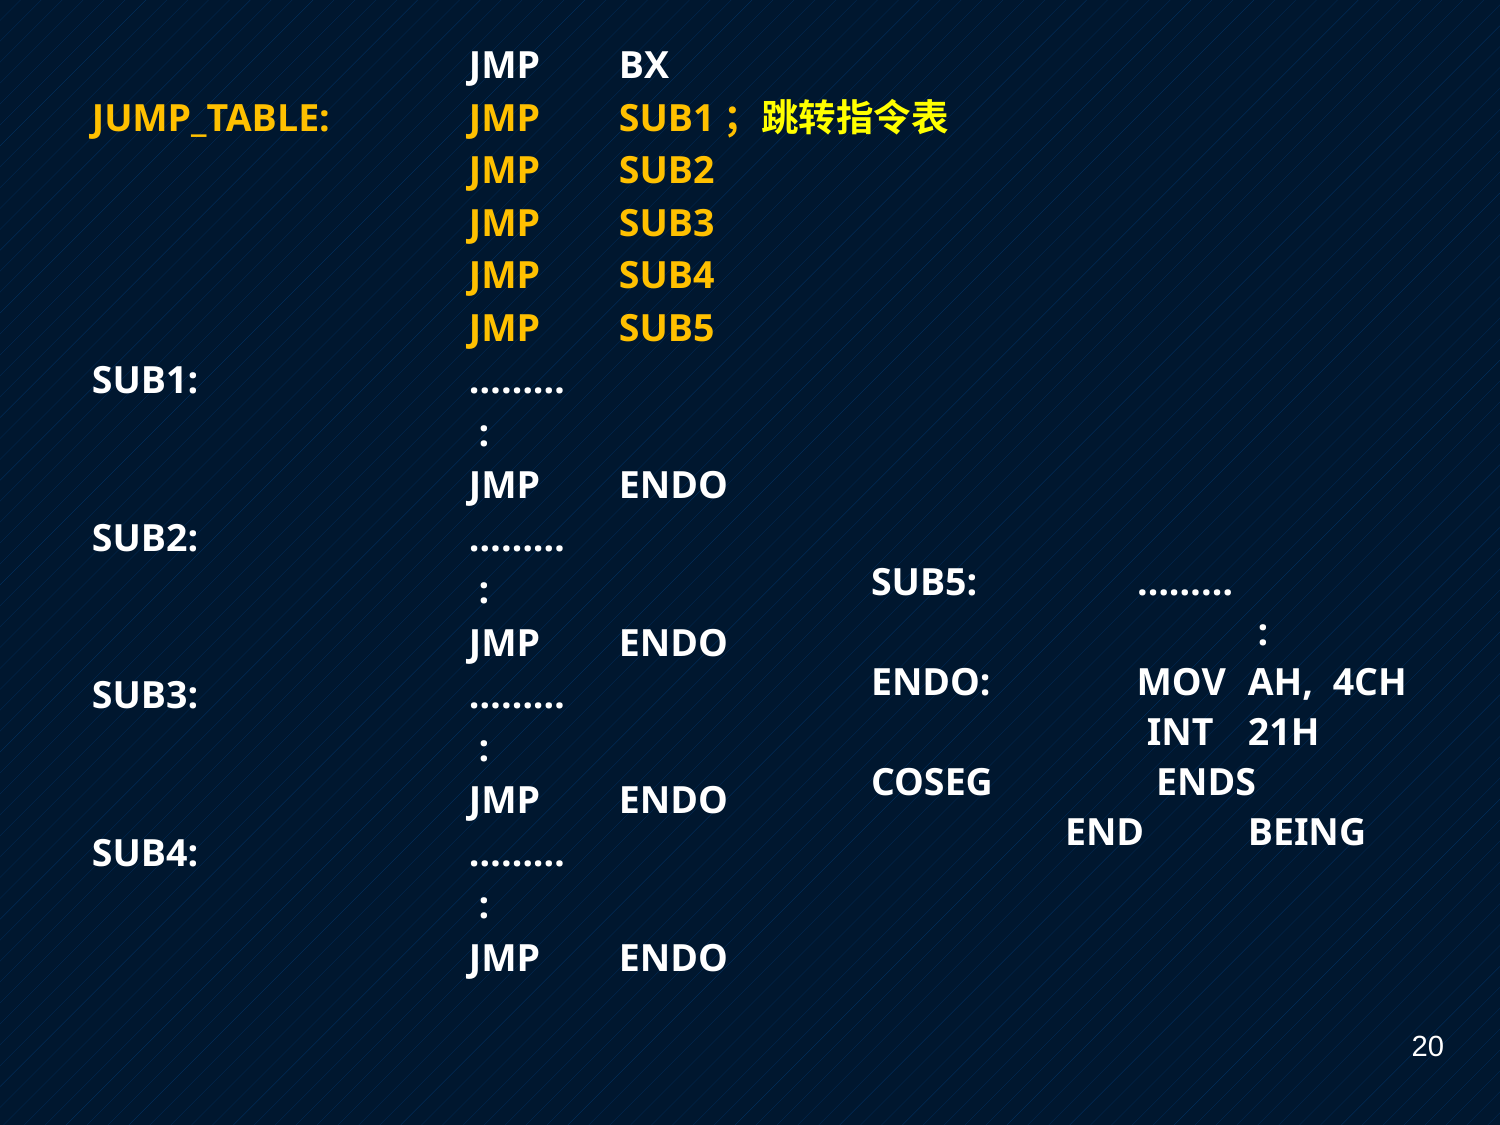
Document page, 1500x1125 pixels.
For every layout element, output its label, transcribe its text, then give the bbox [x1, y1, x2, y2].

list JMP BX JUMP_TABLE: JMP SUB1；跳转指令表 JMP SUB2 JMP SUB3 JMP SUB4 JMP SUB5 SUB1: ……… : JMP ENDO SUB2: ……… : JMP ENDO SUB3: ……… : JMP ENDO SUB4: ……… : JMP ENDO [76, 33, 973, 1059]
text_box [1108, 1020, 1459, 1096]
text_box SUB5: ……… : ENDO: MOV AH, 4CH INT 21H COSEG ENDS END BEING [856, 550, 1500, 969]
